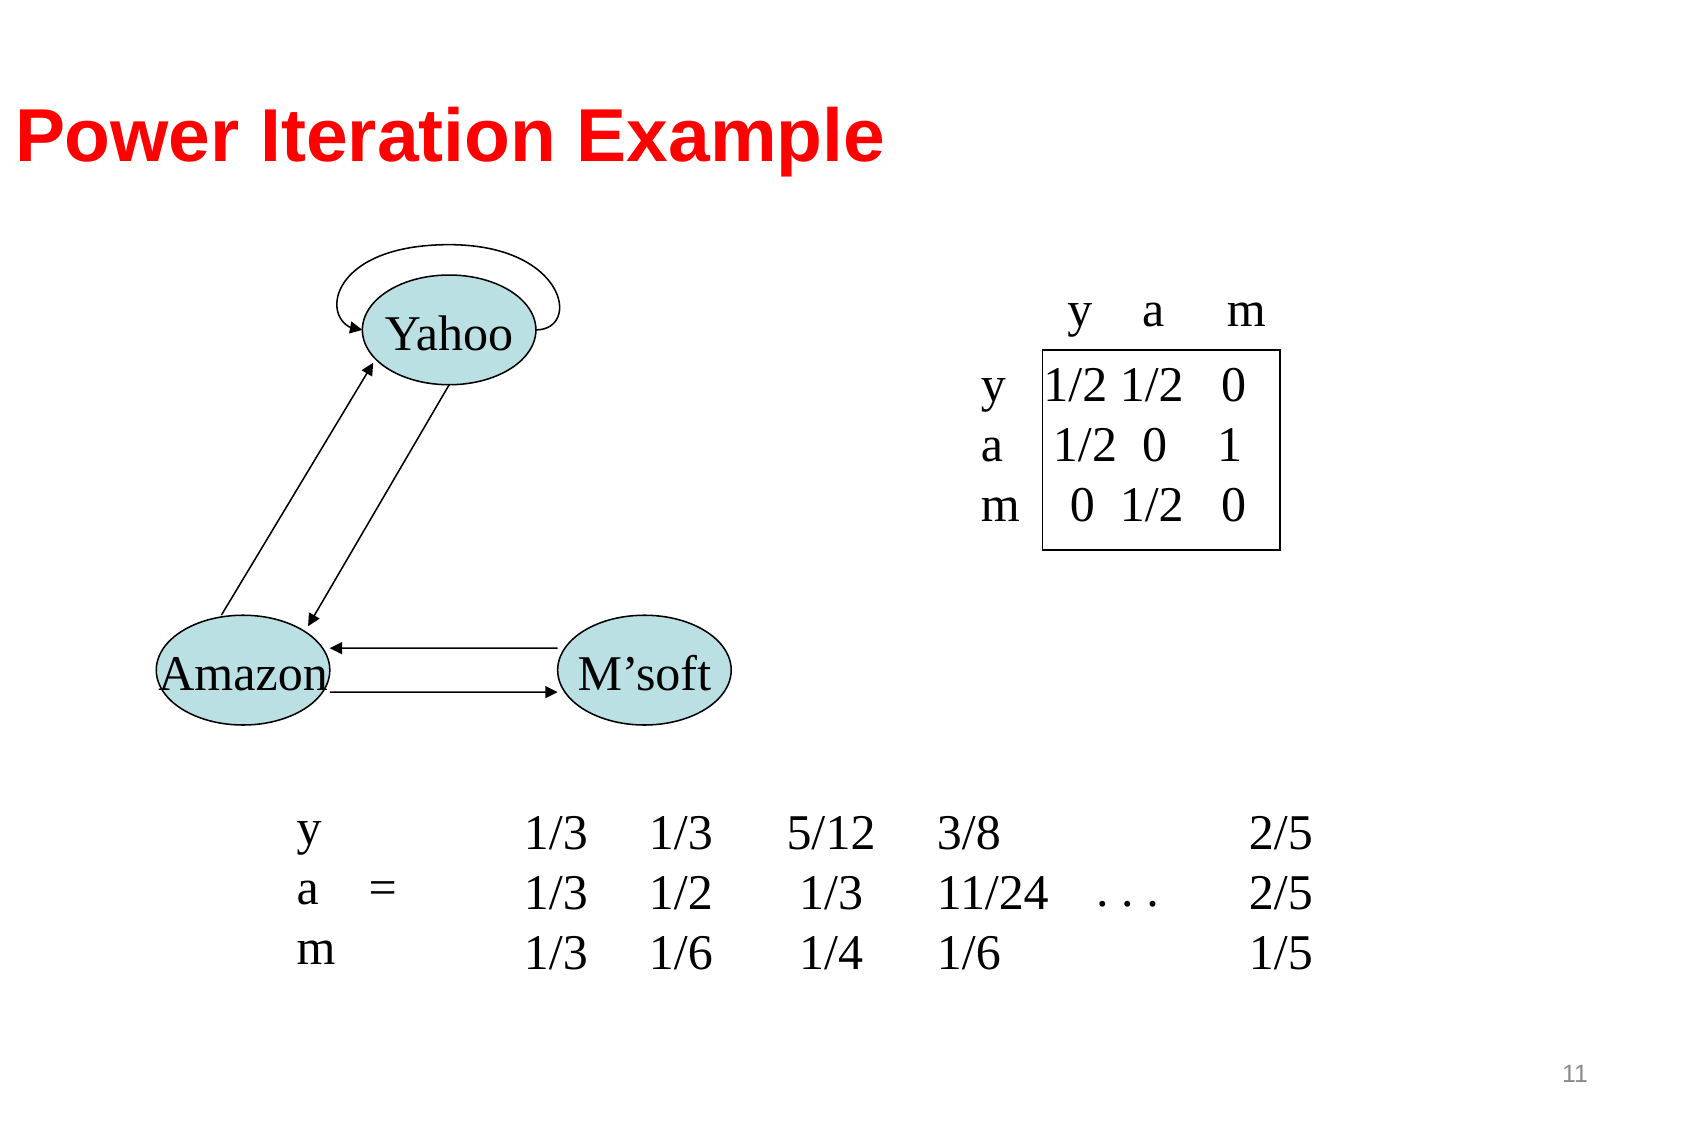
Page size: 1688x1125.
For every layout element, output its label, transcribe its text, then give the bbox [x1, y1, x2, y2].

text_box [155, 274, 732, 726]
text_box 5/12 1/3 1/4 [771, 792, 891, 988]
text_box [1042, 350, 1280, 550]
title Power Iteration Example [0, 37, 1688, 225]
text_box y a m [1052, 269, 1281, 344]
text_box 1/3 1/3 1/3 [509, 792, 604, 988]
text_box 2/5 2/5 1/5 [1234, 792, 1328, 988]
text_box y a = m [281, 786, 413, 982]
text_box . . . [1081, 849, 1174, 925]
text_box y 1/2 1/2 0 a 1/2 0 1 m 0 1/2 0 [966, 344, 1262, 539]
text_box 3/8 11/24 1/6 [922, 792, 1064, 988]
text_box 1/3 1/2 1/6 [634, 792, 728, 988]
